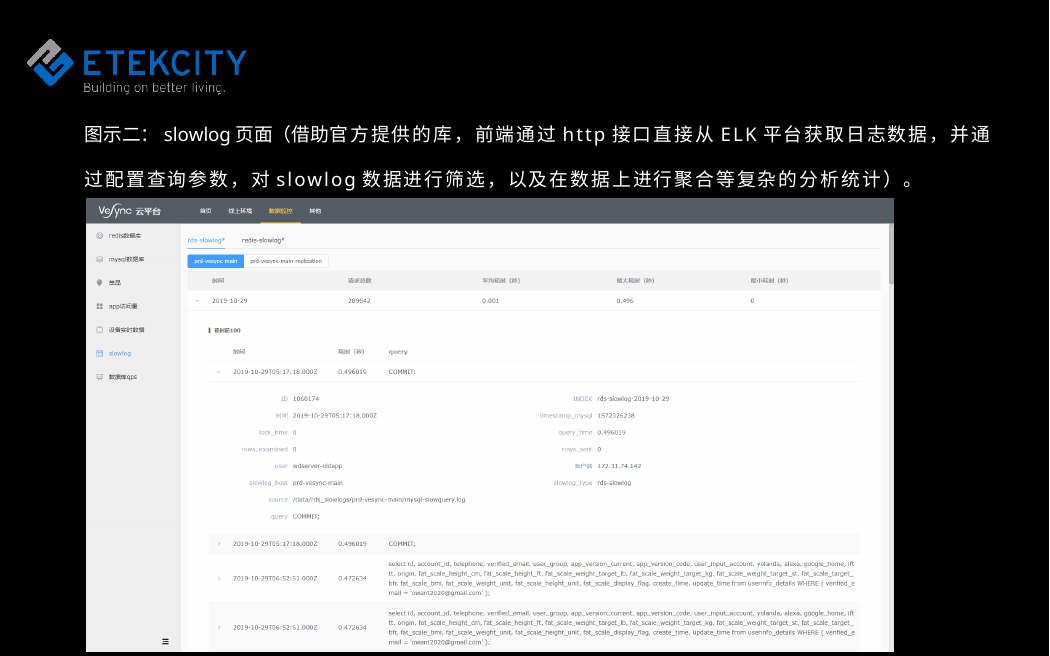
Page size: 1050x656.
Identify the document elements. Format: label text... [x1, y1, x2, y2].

picture [27, 36, 247, 100]
text_box 图示二：slowlog页面（借助官方提供的库，前端通过http接口直接从ELK平台获取日志数据，并通过配置查询参数，对slowlog数据进行筛选，以及在数据上进行聚合等复杂的分析统计）。 [69, 92, 1012, 198]
picture [86, 197, 894, 653]
